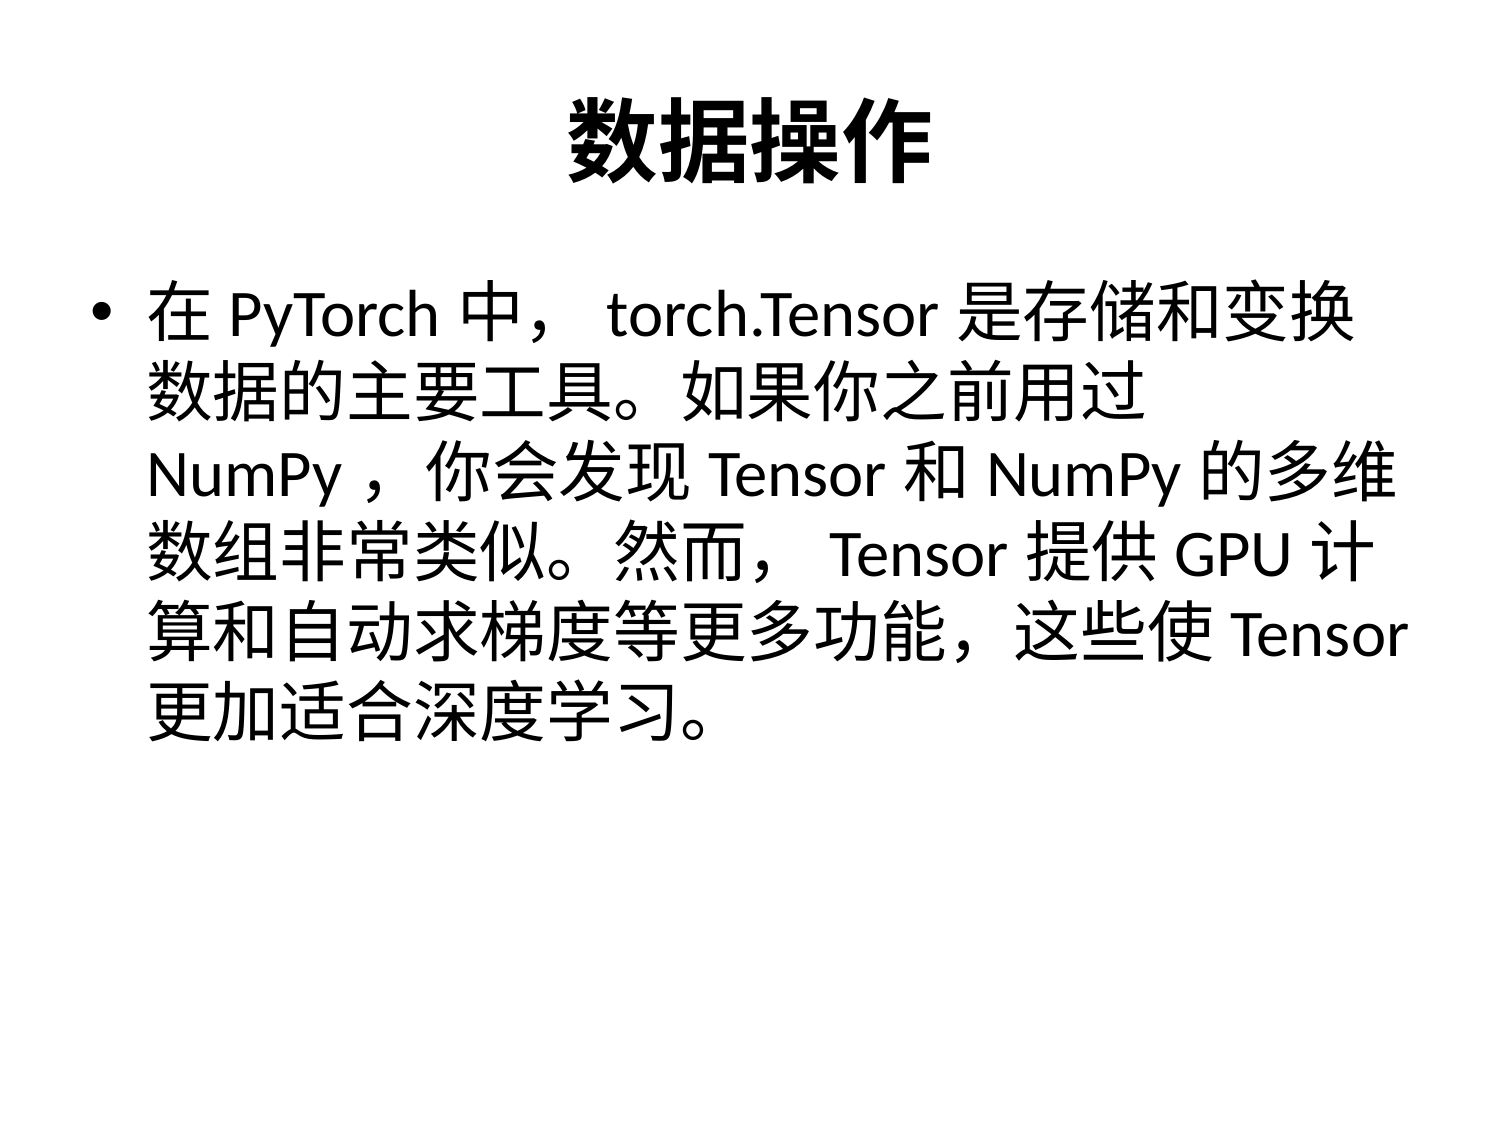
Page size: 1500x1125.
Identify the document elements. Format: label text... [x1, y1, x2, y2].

list 在PyTorch中，torch.Tensor是存储和变换数据的主要工具。如果你之前用过NumPy，你会发现Tensor和NumPy的多维数组非常类似。然而，Tensor提供GPU计算和自动求梯度等更多功能，这些使Tensor更加适合深度学习。 [75, 262, 1425, 1005]
title 数据操作 [75, 45, 1425, 233]
